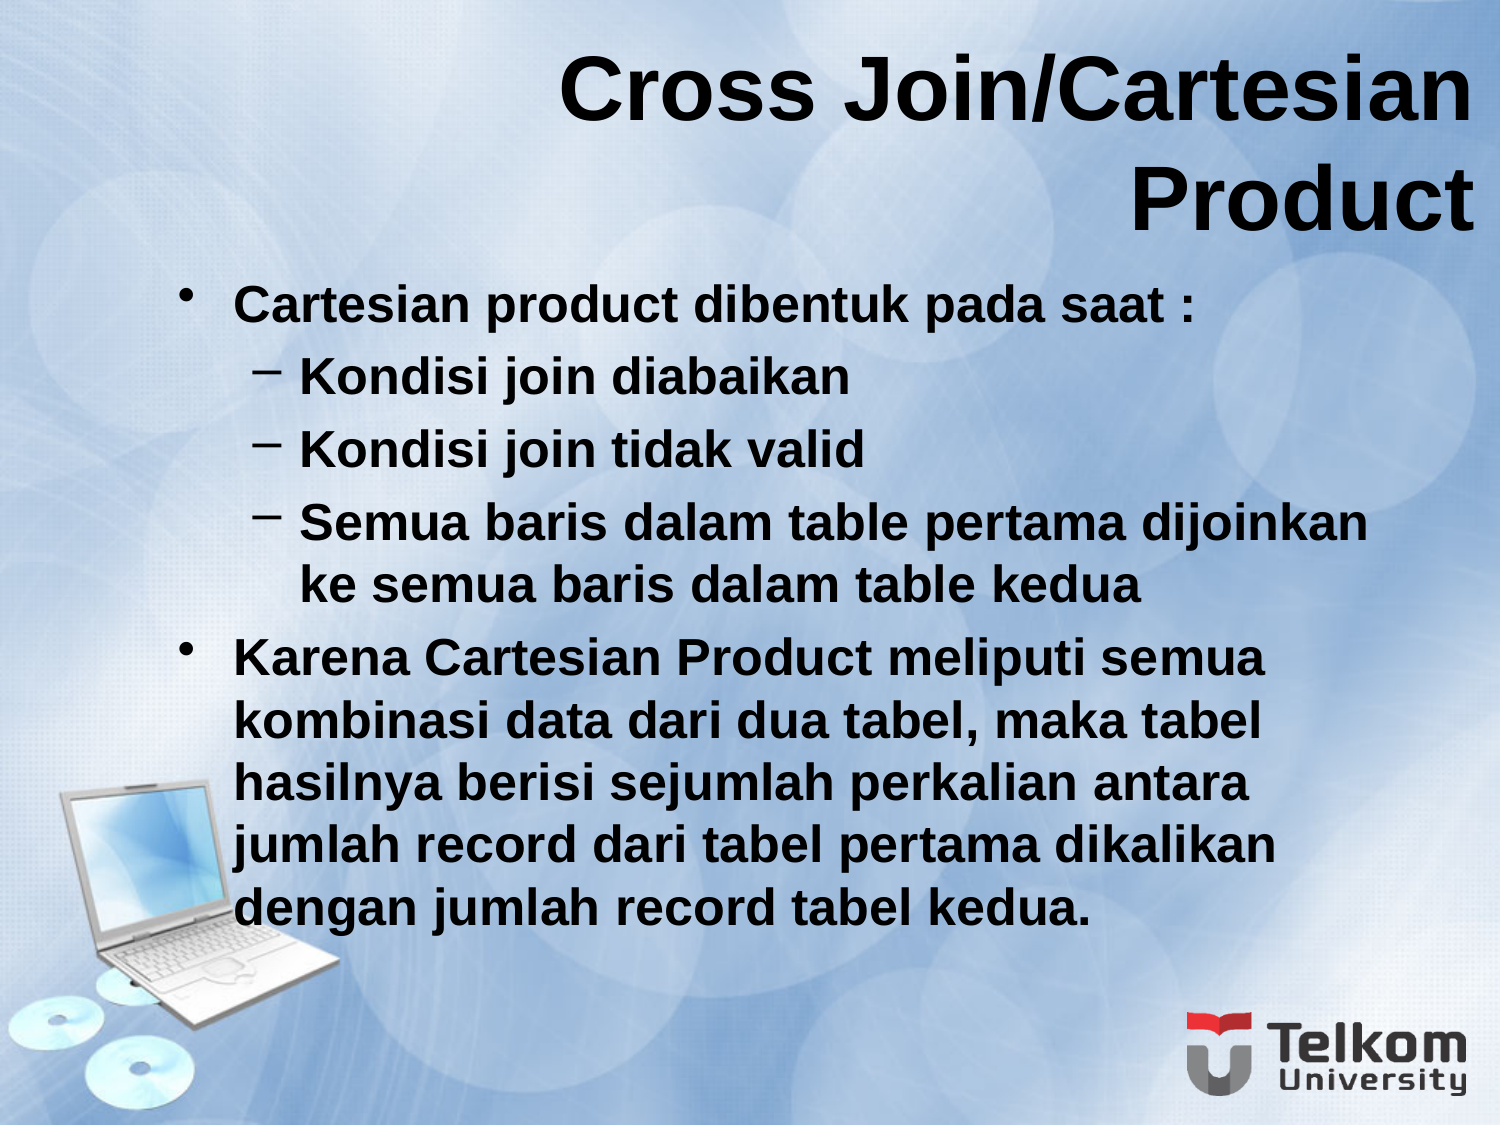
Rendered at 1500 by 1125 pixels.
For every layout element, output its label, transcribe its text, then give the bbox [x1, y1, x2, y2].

picture [0, 0, 1500, 1125]
title Cross Join/Cartesian Product [238, 45, 1491, 233]
list Cartesian product dibentuk pada saat : Kondisi join diabaikan Kondisi join tidak valid Semua baris dalam table pertama dijoinkan ke semua baris dalam table kedua Karena Cartesian Product meliputi semua kombinasi data dari dua tabel, maka tabel hasilnya berisi sejumlah perkalian antara jumlah record dari tabel pertama dikalikan dengan jumlah record tabel kedua. [162, 262, 1415, 1006]
